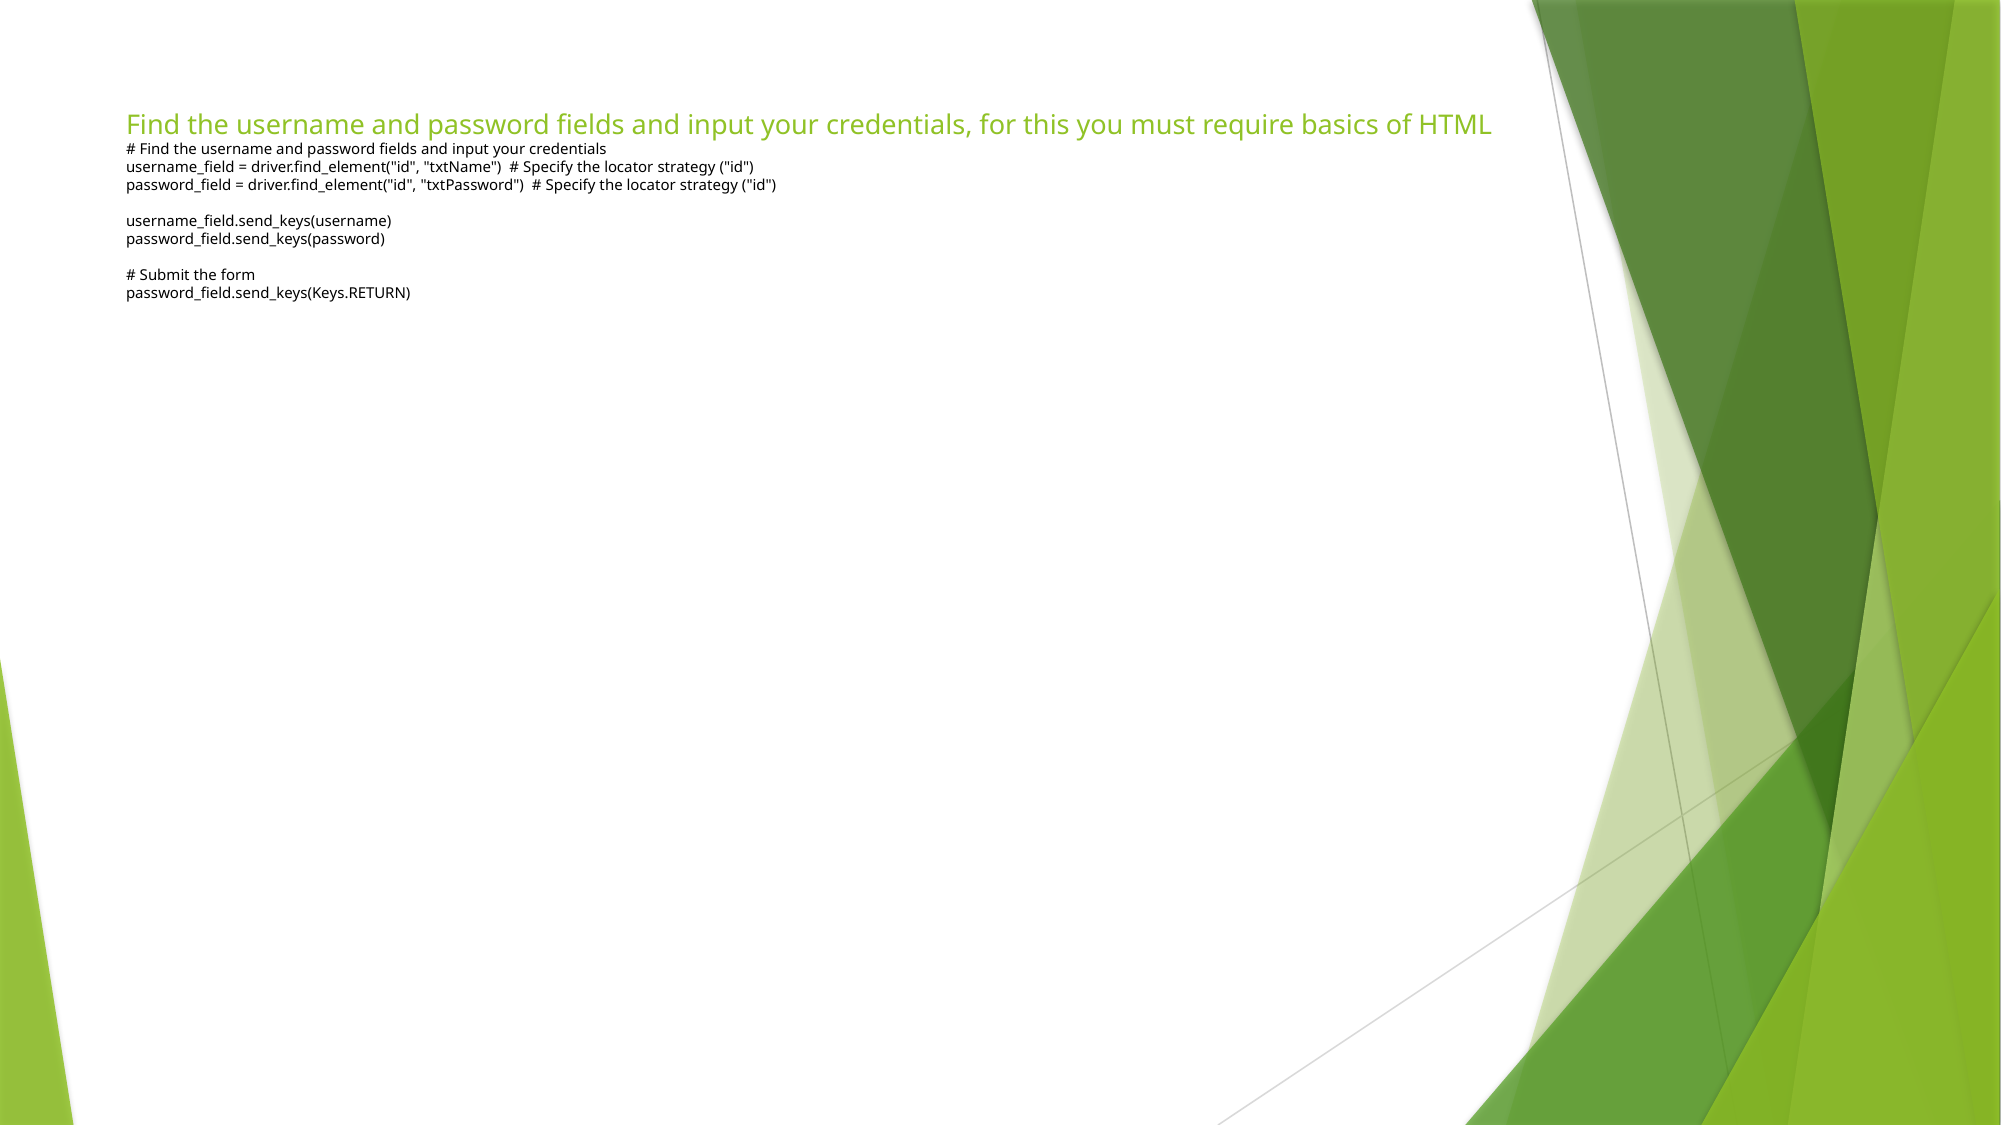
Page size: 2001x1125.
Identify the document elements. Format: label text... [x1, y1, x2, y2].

title Find the username and password fields and input your credentials, for this you must require basics of HTML # Find the username and password fields and input your credentials username_field = driver.find_element("id", "txtName") # Specify the locator strategy ("id") password_field = driver.find_element("id", "txtPassword") # Specify the locator strategy ("id") username_field.send_keys(username) password_field.send_keys(password) # Submit the form password_field.send_keys(Keys.RETURN) [111, 99, 1522, 317]
